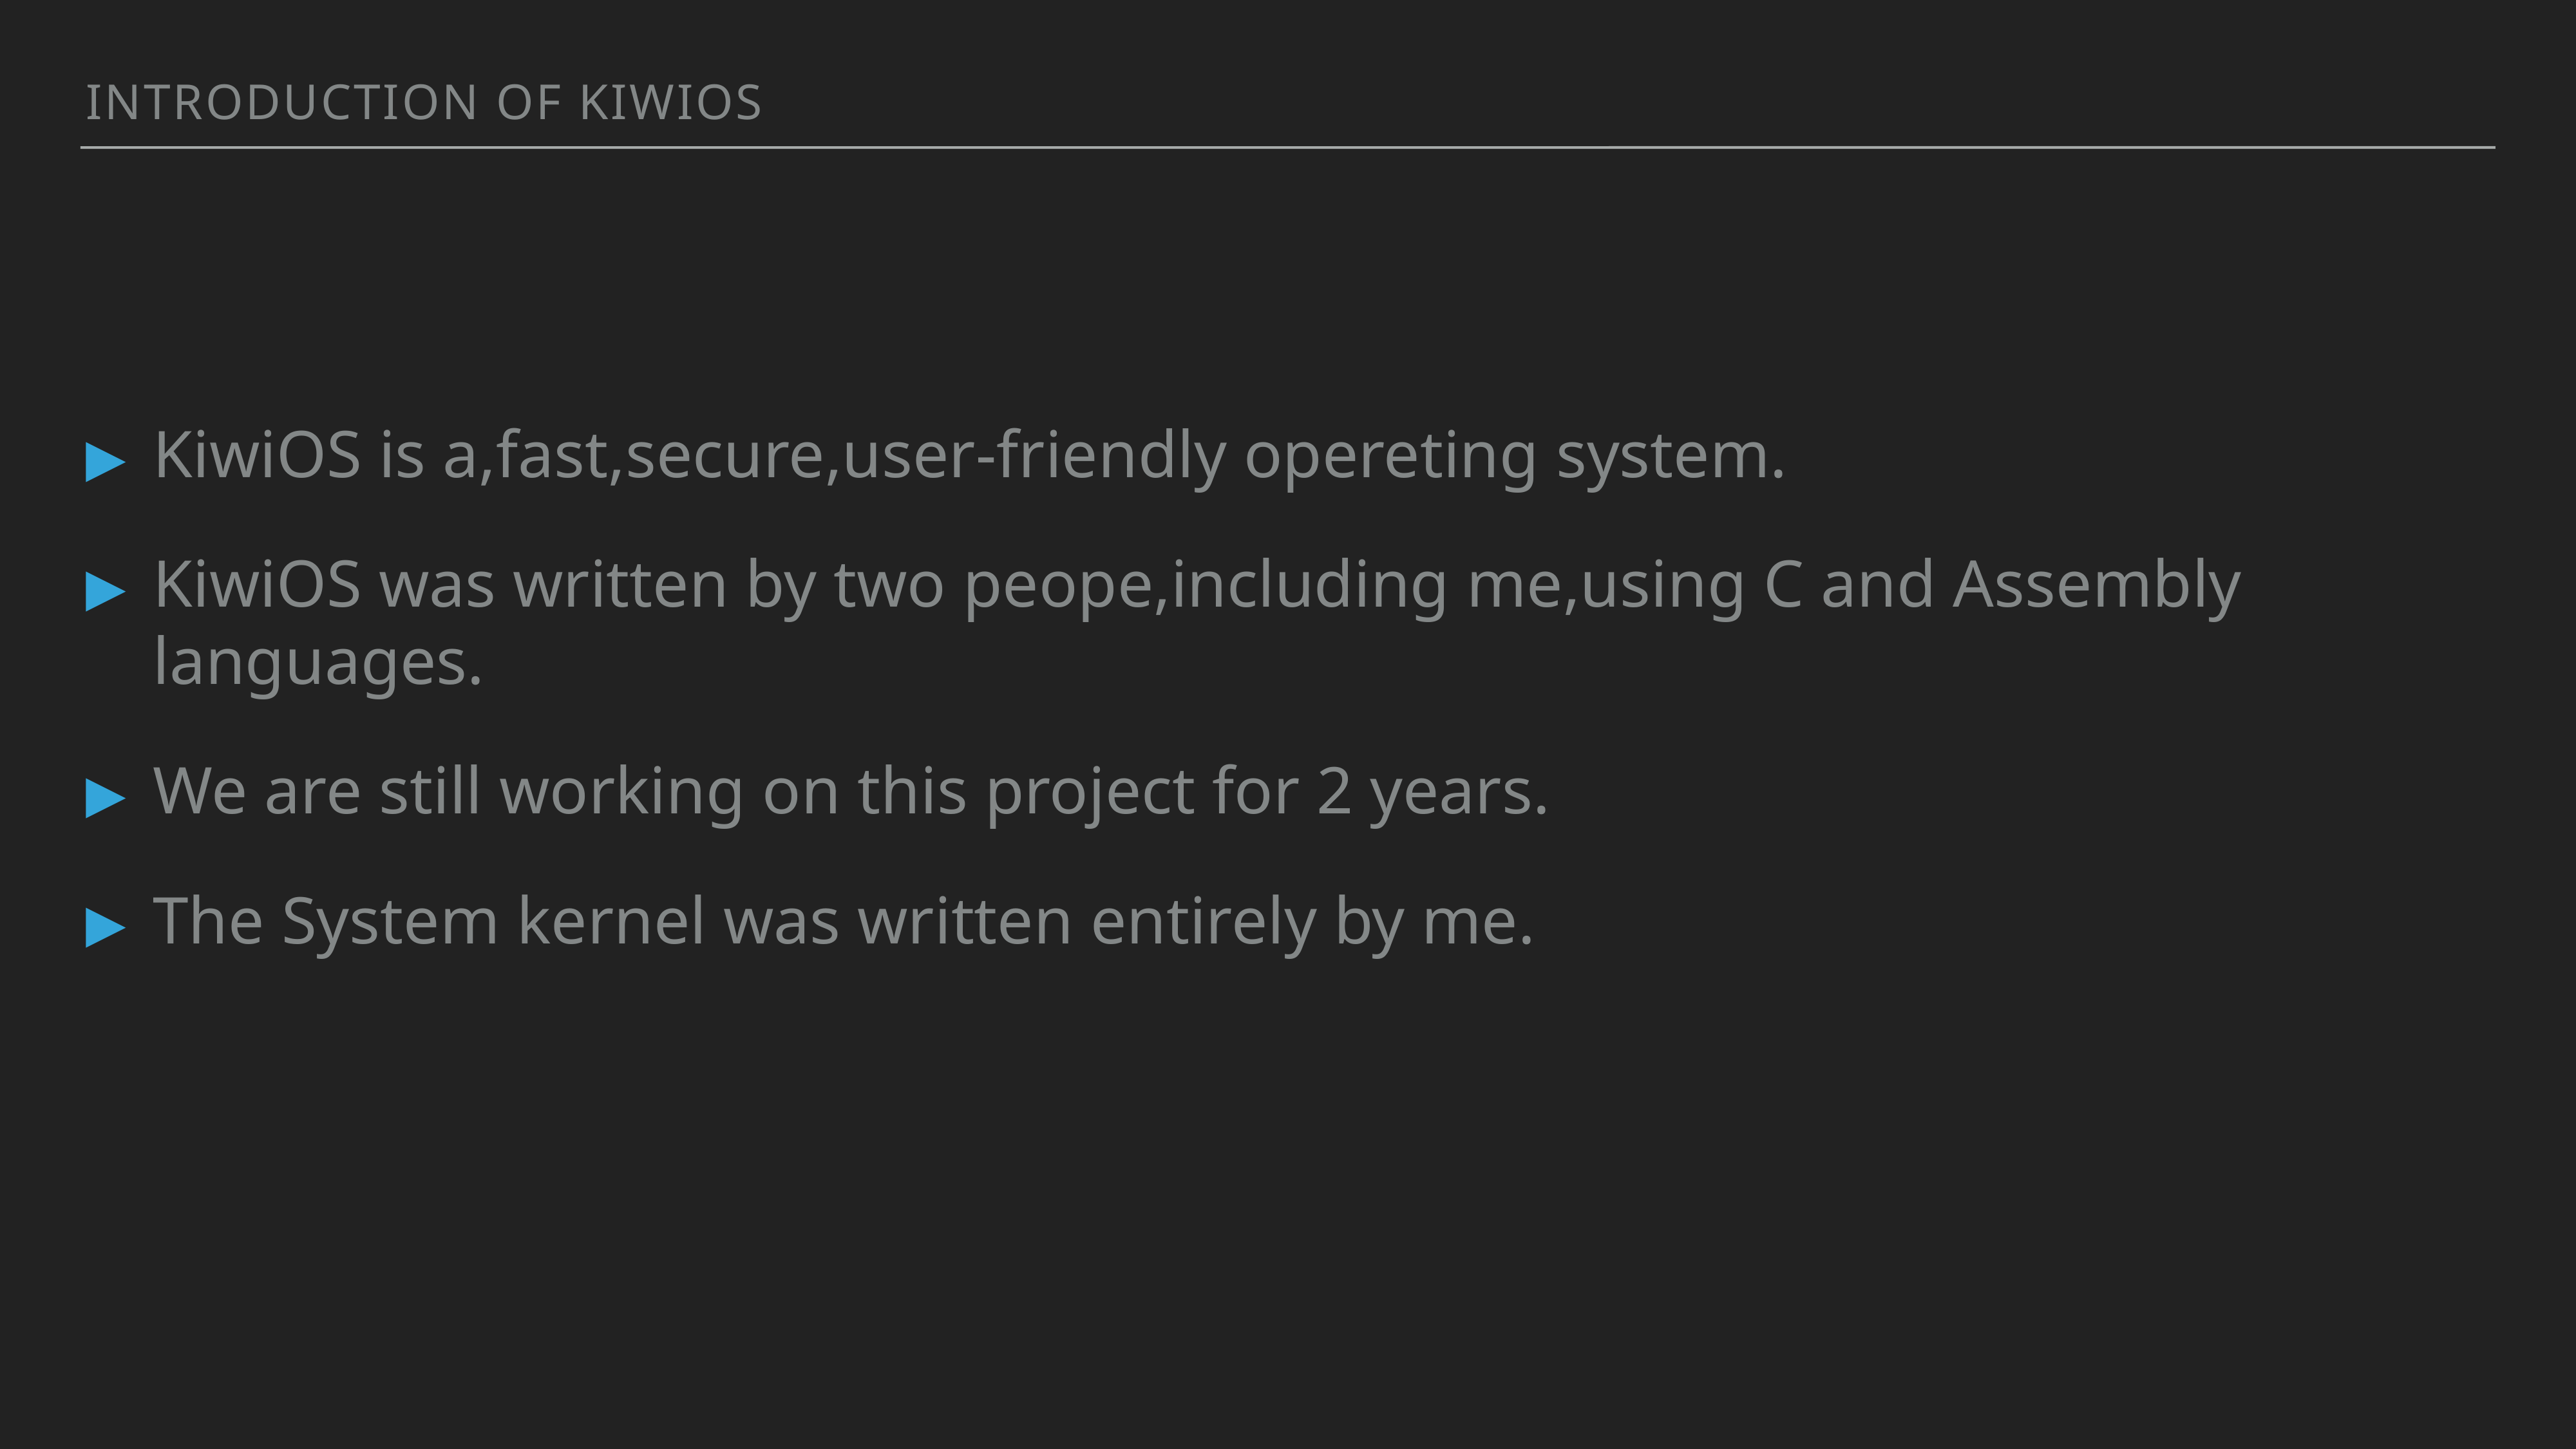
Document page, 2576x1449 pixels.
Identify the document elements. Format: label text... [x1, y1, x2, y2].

list Introductıon of kıwıos [80, 66, 2295, 135]
list KiwiOS is a,fast,secure,user-friendly opereting system. KiwiOS was written by two peope,including me,using C and Assembly languages. We are still working on this project for 2 years. The System kernel was written entirely by me. [80, 407, 2496, 1316]
